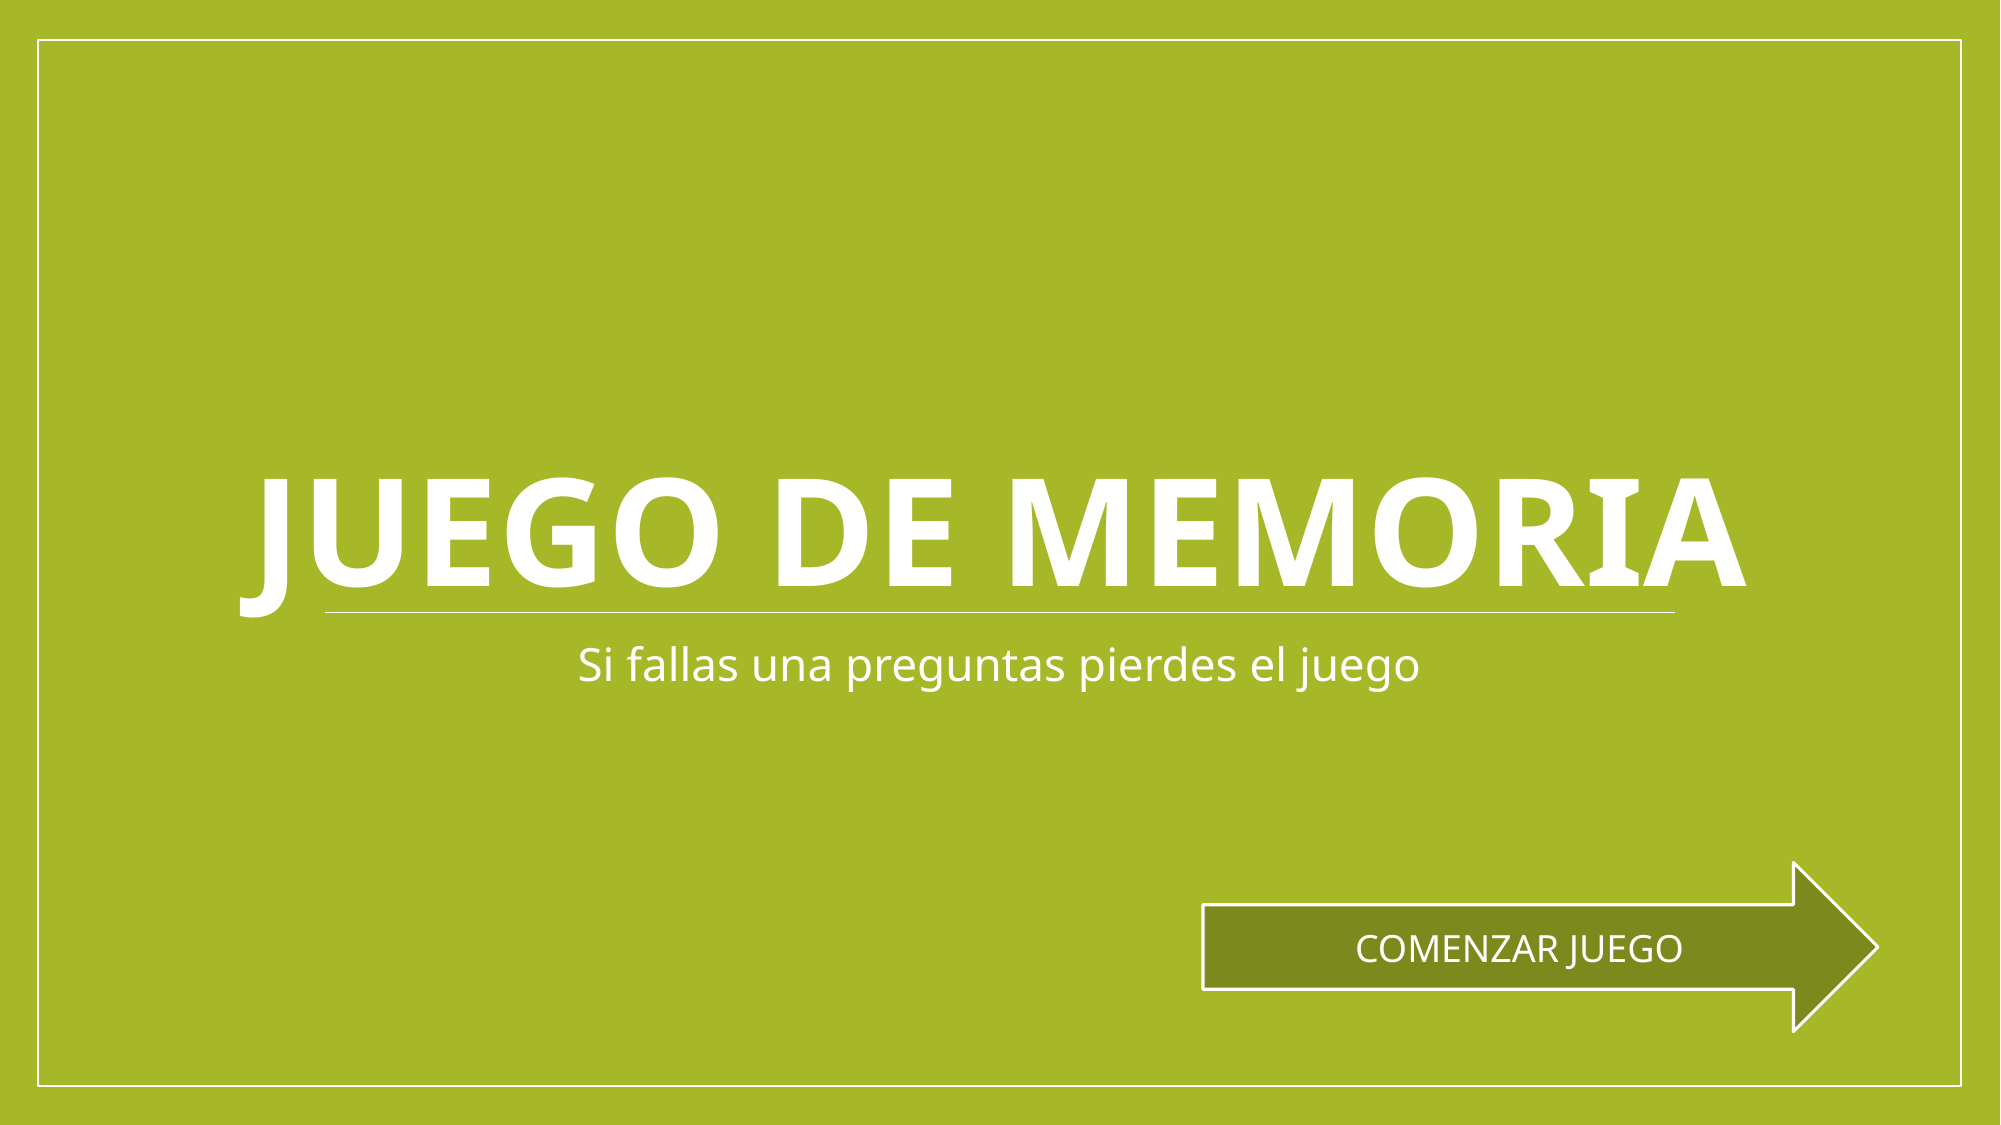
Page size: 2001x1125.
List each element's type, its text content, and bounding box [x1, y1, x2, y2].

text_box COMENZAR JUEGO [1201, 860, 1880, 1034]
subtitle Si fallas una preguntas pierdes el juego [280, 634, 1719, 863]
title Juego de memoria [182, 144, 1818, 625]
